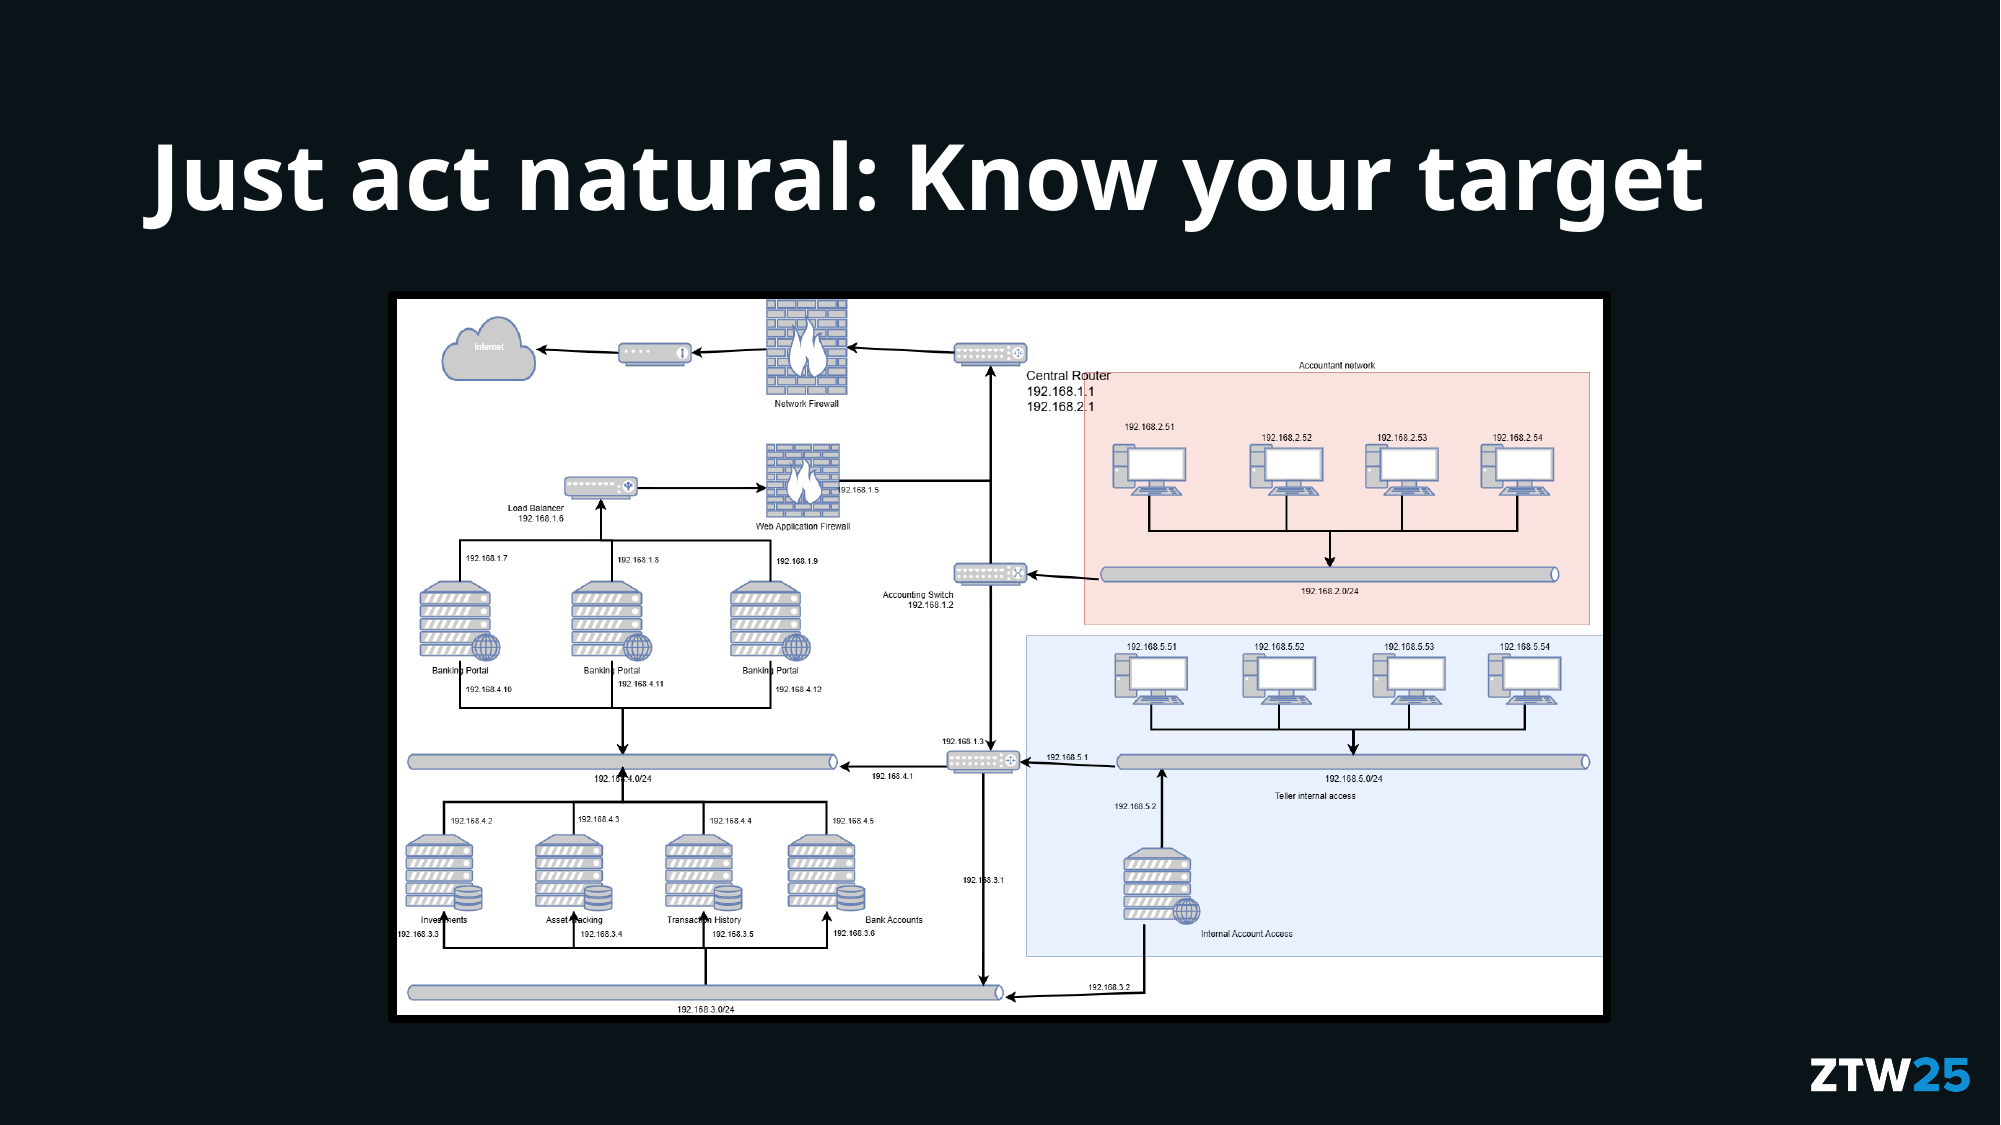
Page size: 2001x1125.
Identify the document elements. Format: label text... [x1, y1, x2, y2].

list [396, 299, 1604, 1016]
picture [1811, 1057, 1970, 1092]
title Just act natural: Know your target [135, 59, 1865, 278]
